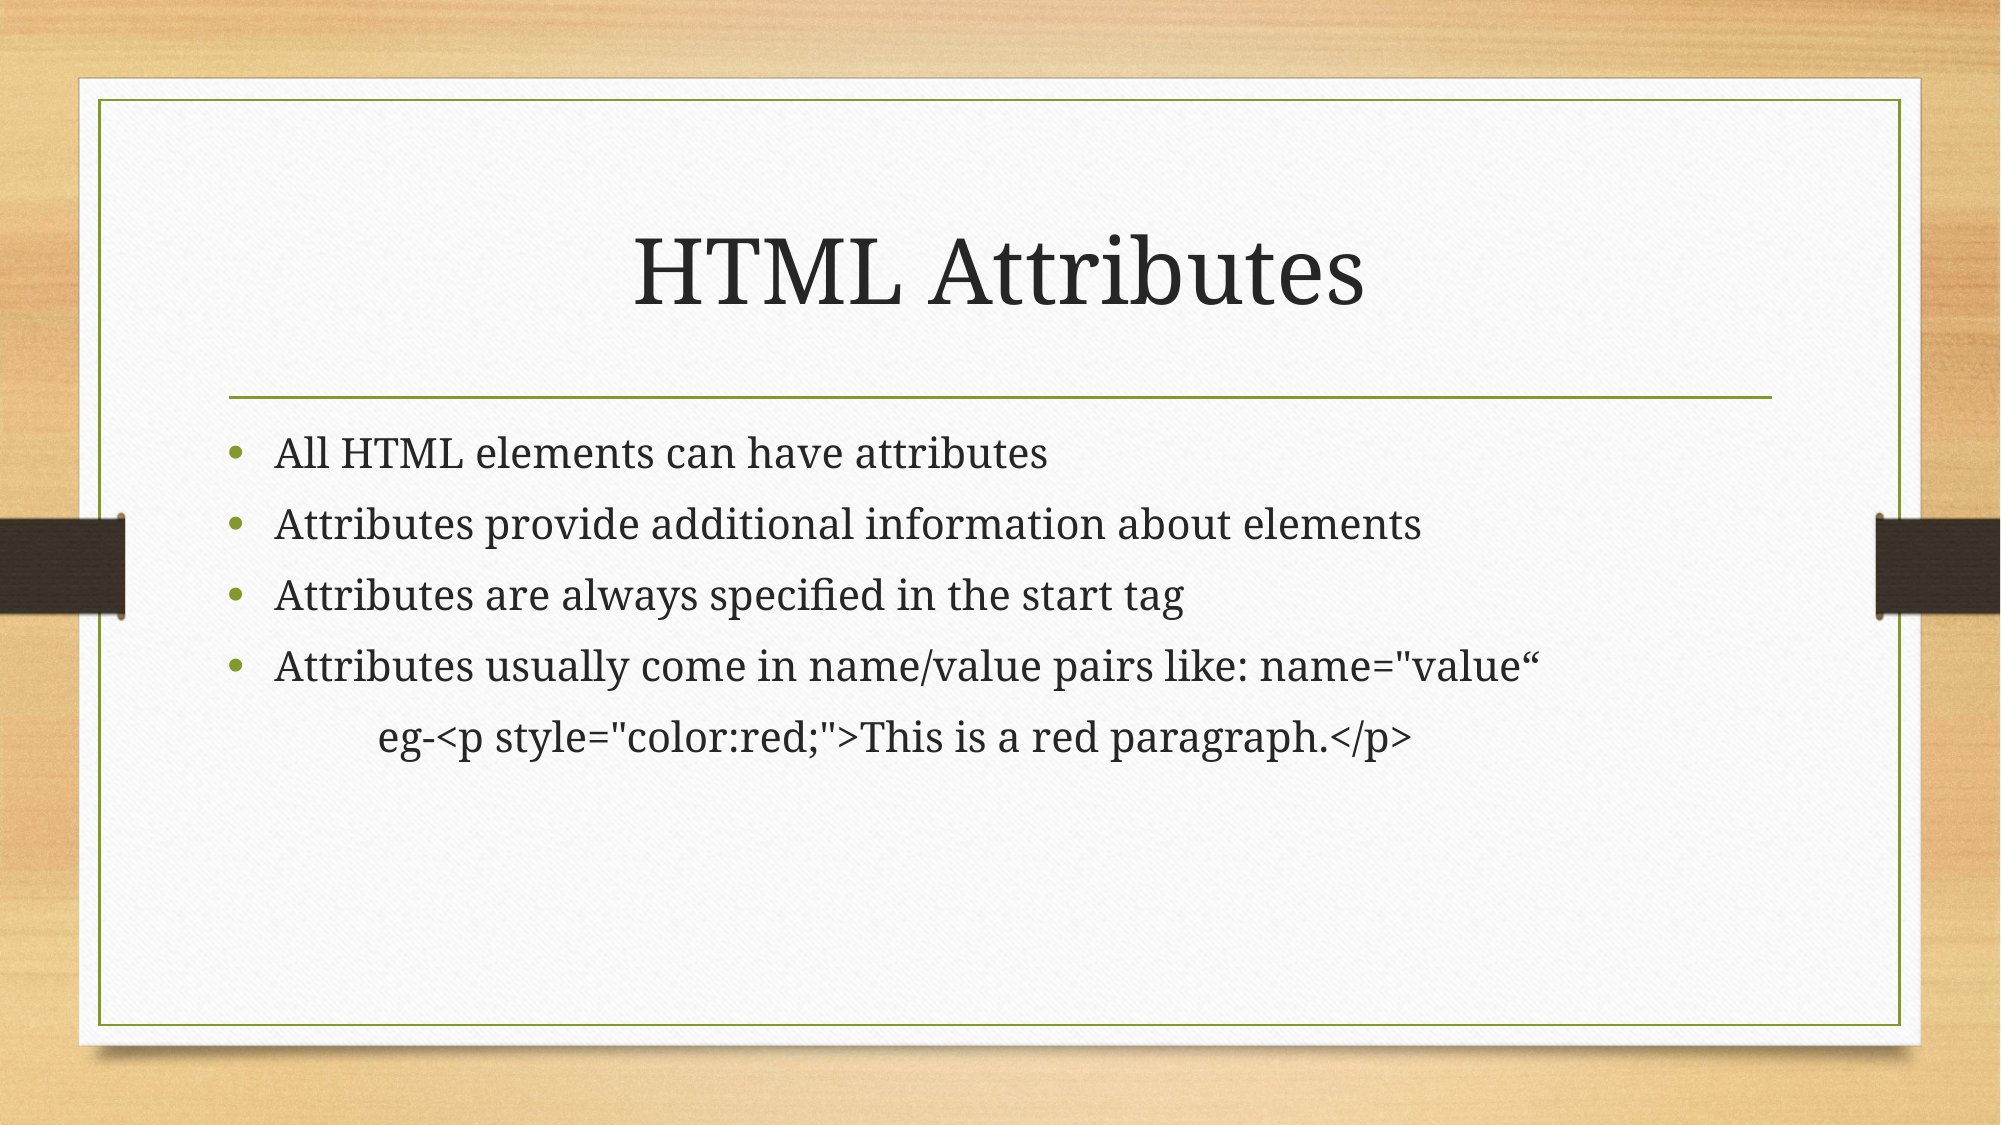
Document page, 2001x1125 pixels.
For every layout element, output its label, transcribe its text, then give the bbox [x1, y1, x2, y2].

picture [0, 0, 2001, 1125]
list All HTML elements can have attributes Attributes provide additional information about elements Attributes are always specified in the start tag Attributes usually come in name/value pairs like: name="value“ eg-<p style="color:red;">This is a red paragraph.</p> [212, 419, 1788, 964]
title HTML Attributes [212, 161, 1788, 375]
